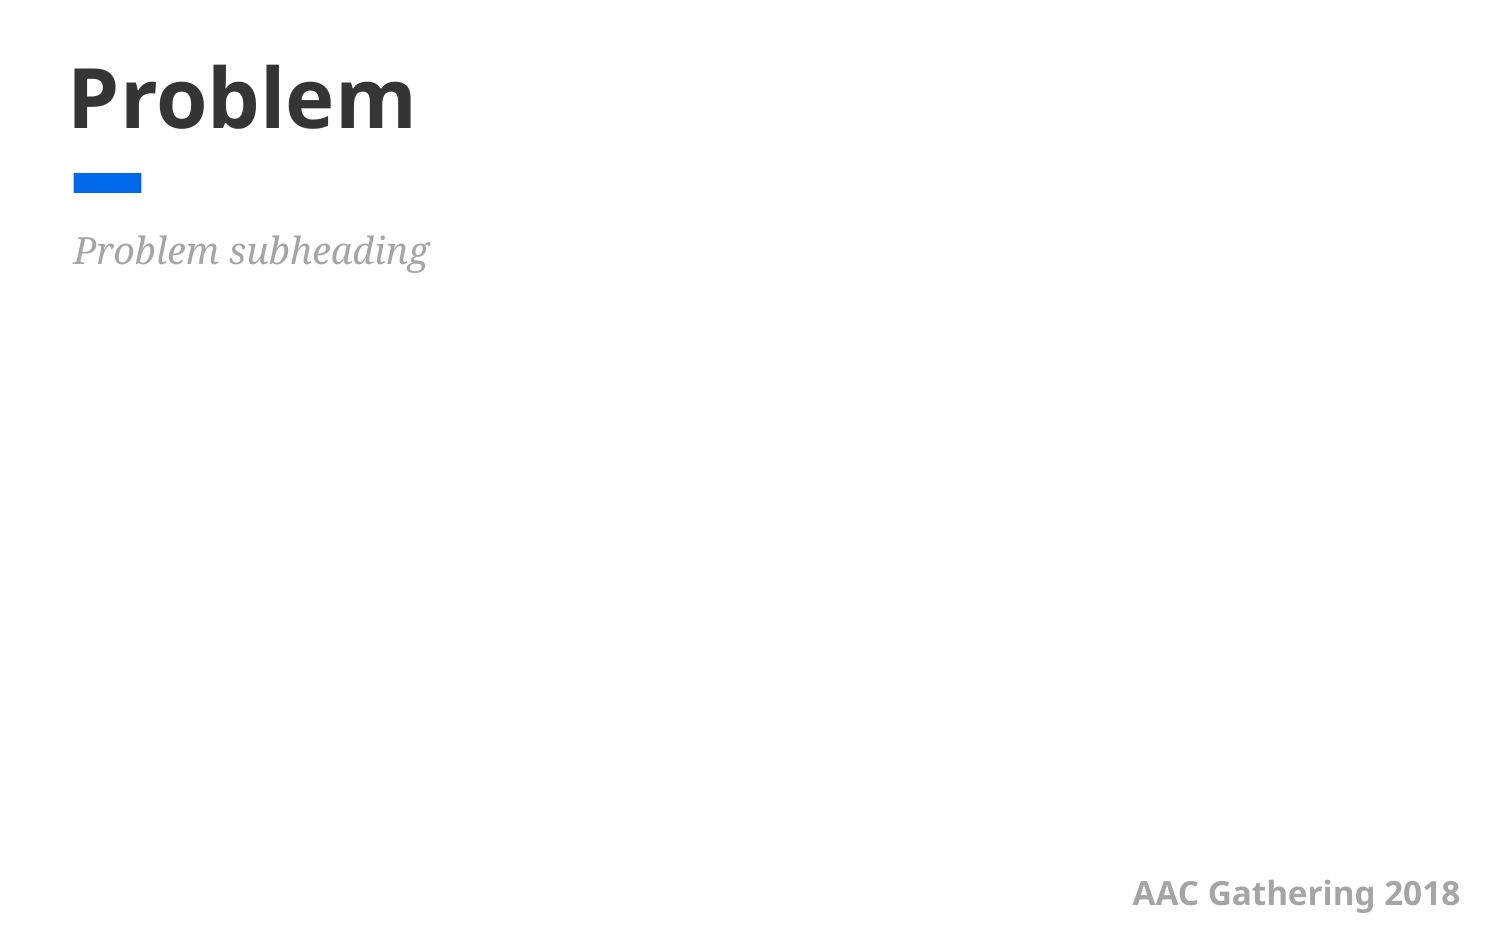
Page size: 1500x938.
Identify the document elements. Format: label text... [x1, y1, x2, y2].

subtitle AAC Gathering 2018 [818, 860, 1476, 917]
title Problem [52, 41, 1451, 152]
subtitle Problem subheading [58, 201, 1329, 297]
